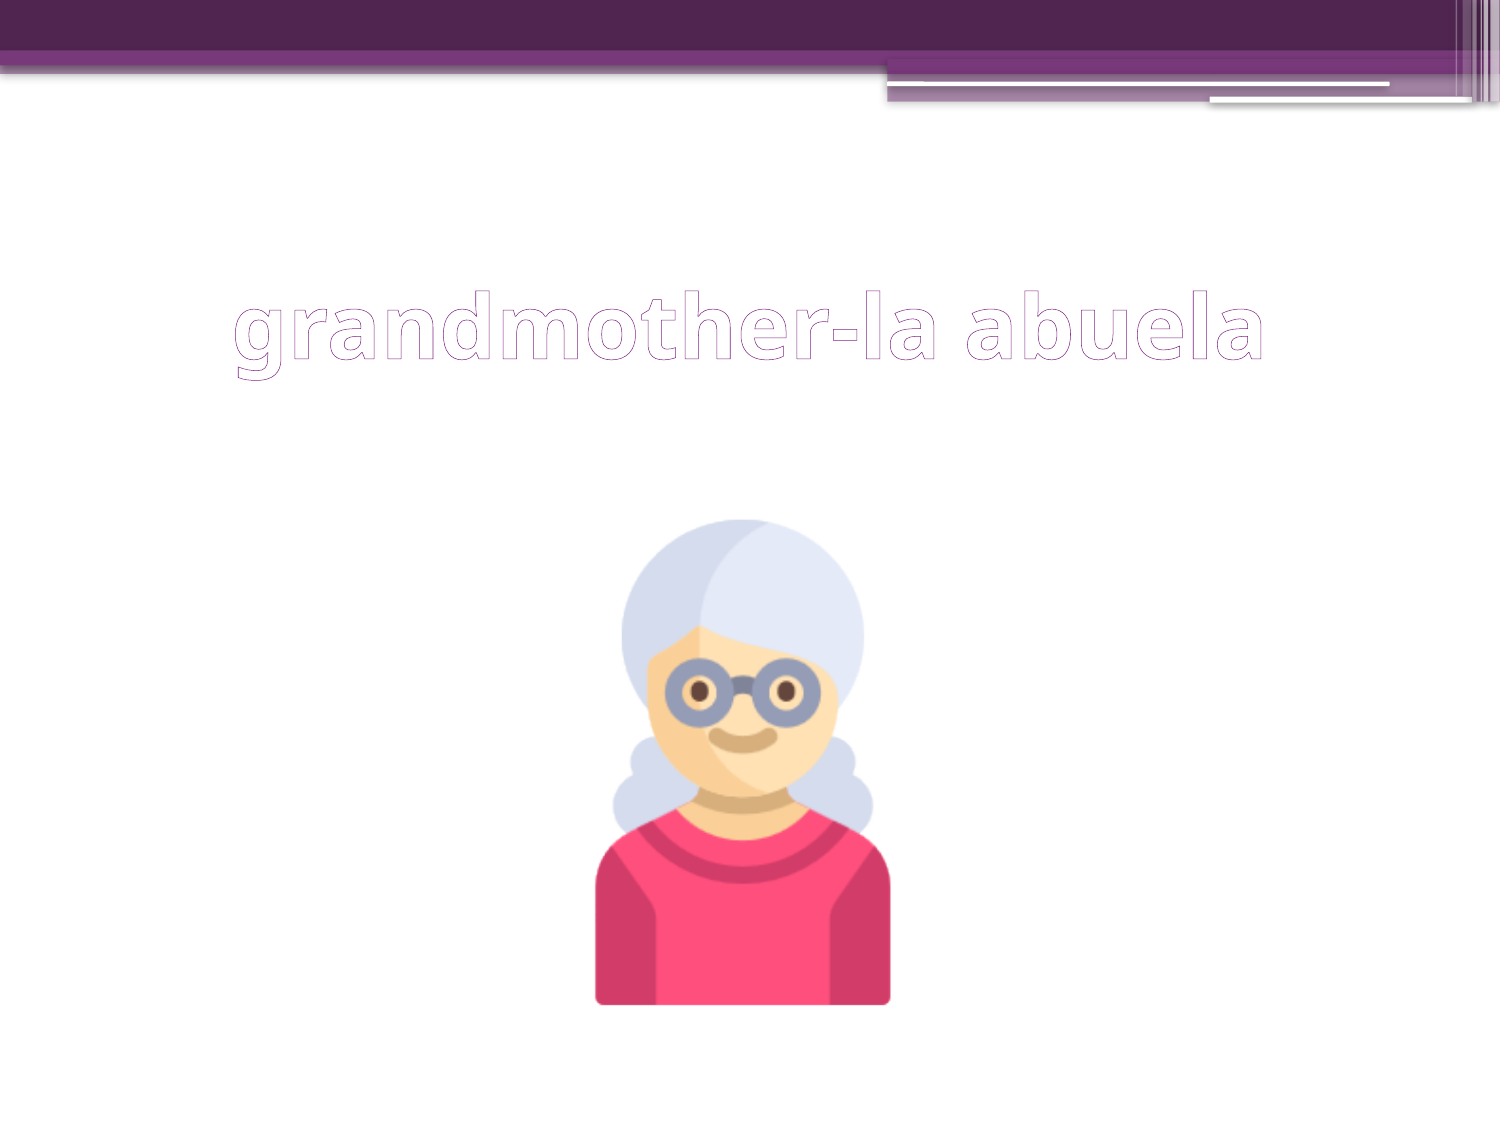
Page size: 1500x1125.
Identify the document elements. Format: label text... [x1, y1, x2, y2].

title grandmother-la abuela [112, 160, 1388, 385]
picture [515, 468, 972, 1067]
